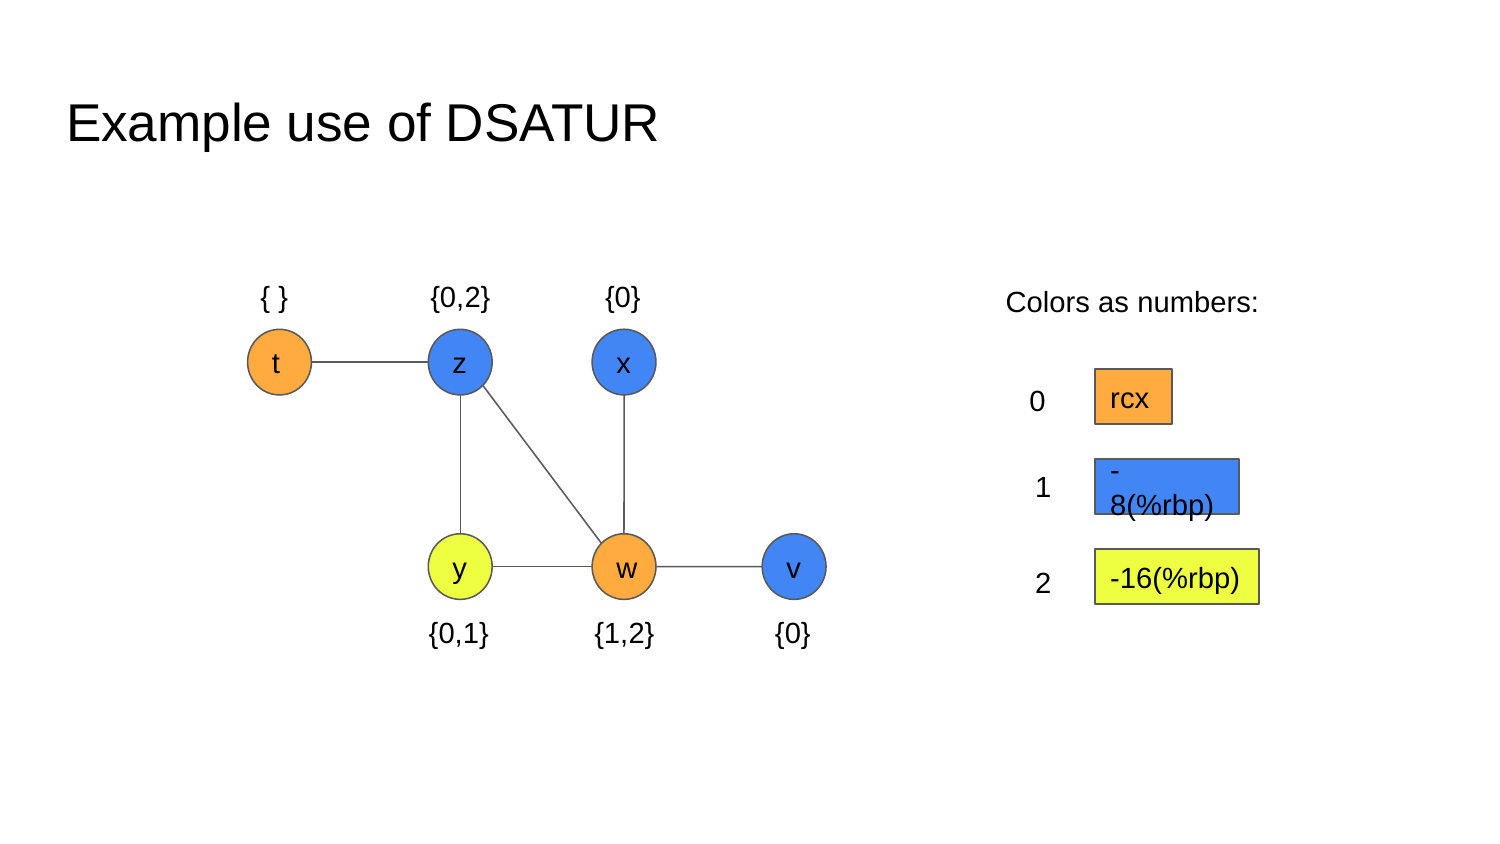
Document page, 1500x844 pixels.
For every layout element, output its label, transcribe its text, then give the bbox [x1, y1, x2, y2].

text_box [482, 385, 602, 544]
text_box x [592, 329, 656, 395]
text_box 0 [1014, 367, 1072, 433]
text_box 2 [1020, 548, 1077, 614]
text_box Colors as numbers: [990, 268, 1309, 334]
text_box w [592, 534, 656, 599]
text_box 1 [1020, 453, 1077, 519]
text_box [1055, 363, 1162, 430]
title Example use of DSATUR [51, 72, 1449, 167]
text_box {0,1} [413, 599, 514, 665]
text_box y [428, 533, 493, 599]
text_box v [762, 533, 827, 599]
text_box {0} [589, 263, 659, 329]
text_box {0} [760, 599, 829, 665]
text_box {0,2} [415, 263, 508, 329]
text_box {1,2} [579, 599, 686, 665]
text_box { } [245, 263, 314, 329]
text_box t [247, 329, 312, 395]
text_box rcx [1095, 368, 1173, 425]
text_box z [428, 329, 493, 395]
text_box -8(%rbp) [1095, 458, 1239, 515]
text_box -16(%rbp) [1095, 548, 1259, 605]
